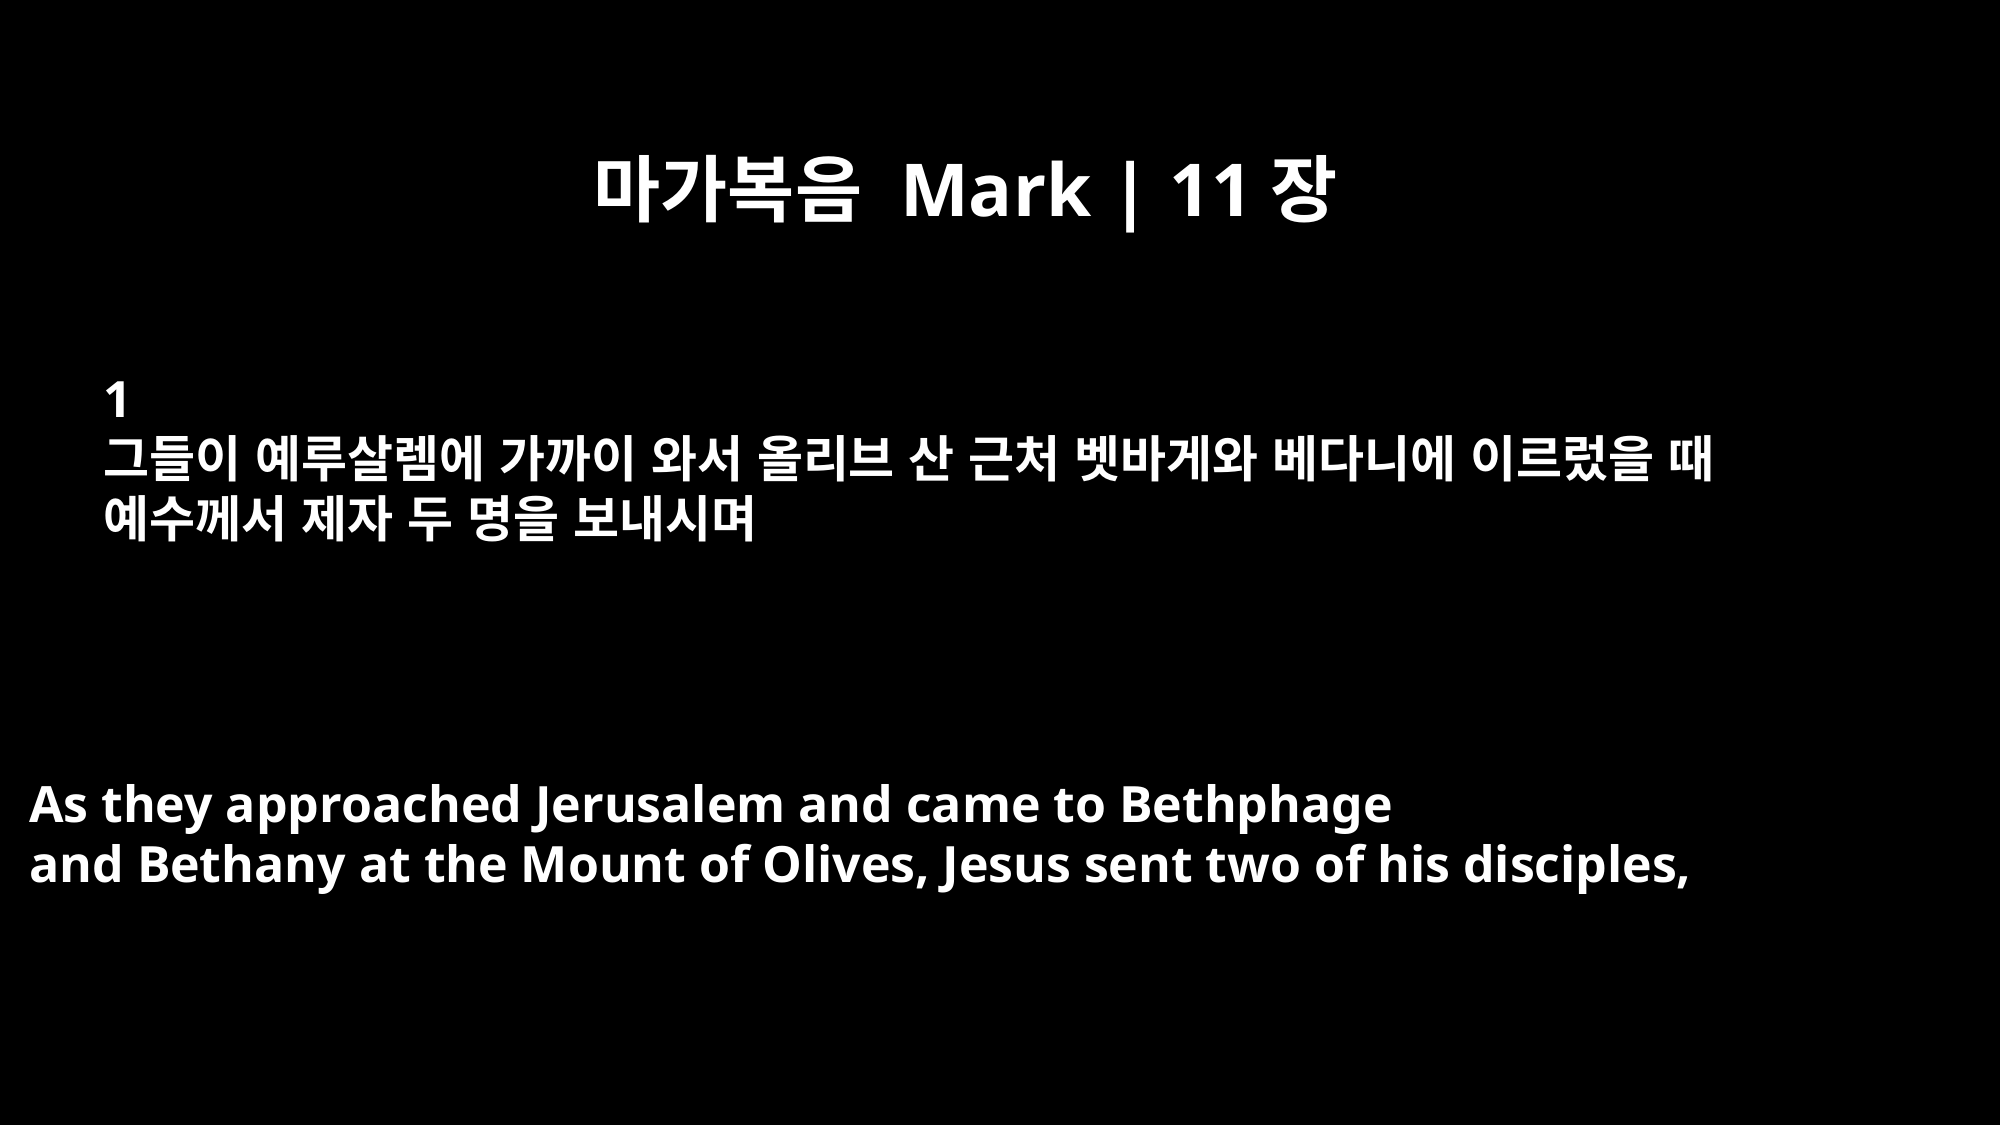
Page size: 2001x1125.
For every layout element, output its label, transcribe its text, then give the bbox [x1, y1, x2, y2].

text_box ﻿1 그들이 예루살렘에 가까이 와서 올리브 산 근처 벳바게와 베다니에 이르렀을 때 예수께서 제자 두 명을 보내시며 [88, 359, 1745, 555]
text_box 마가복음 Mark | 11장 [578, 136, 1354, 239]
text_box As they approached Jerusalem and came to Bethphage and Bethany at the Mount of Olives, Jesus sent two of his disciples, [14, 764, 1707, 900]
